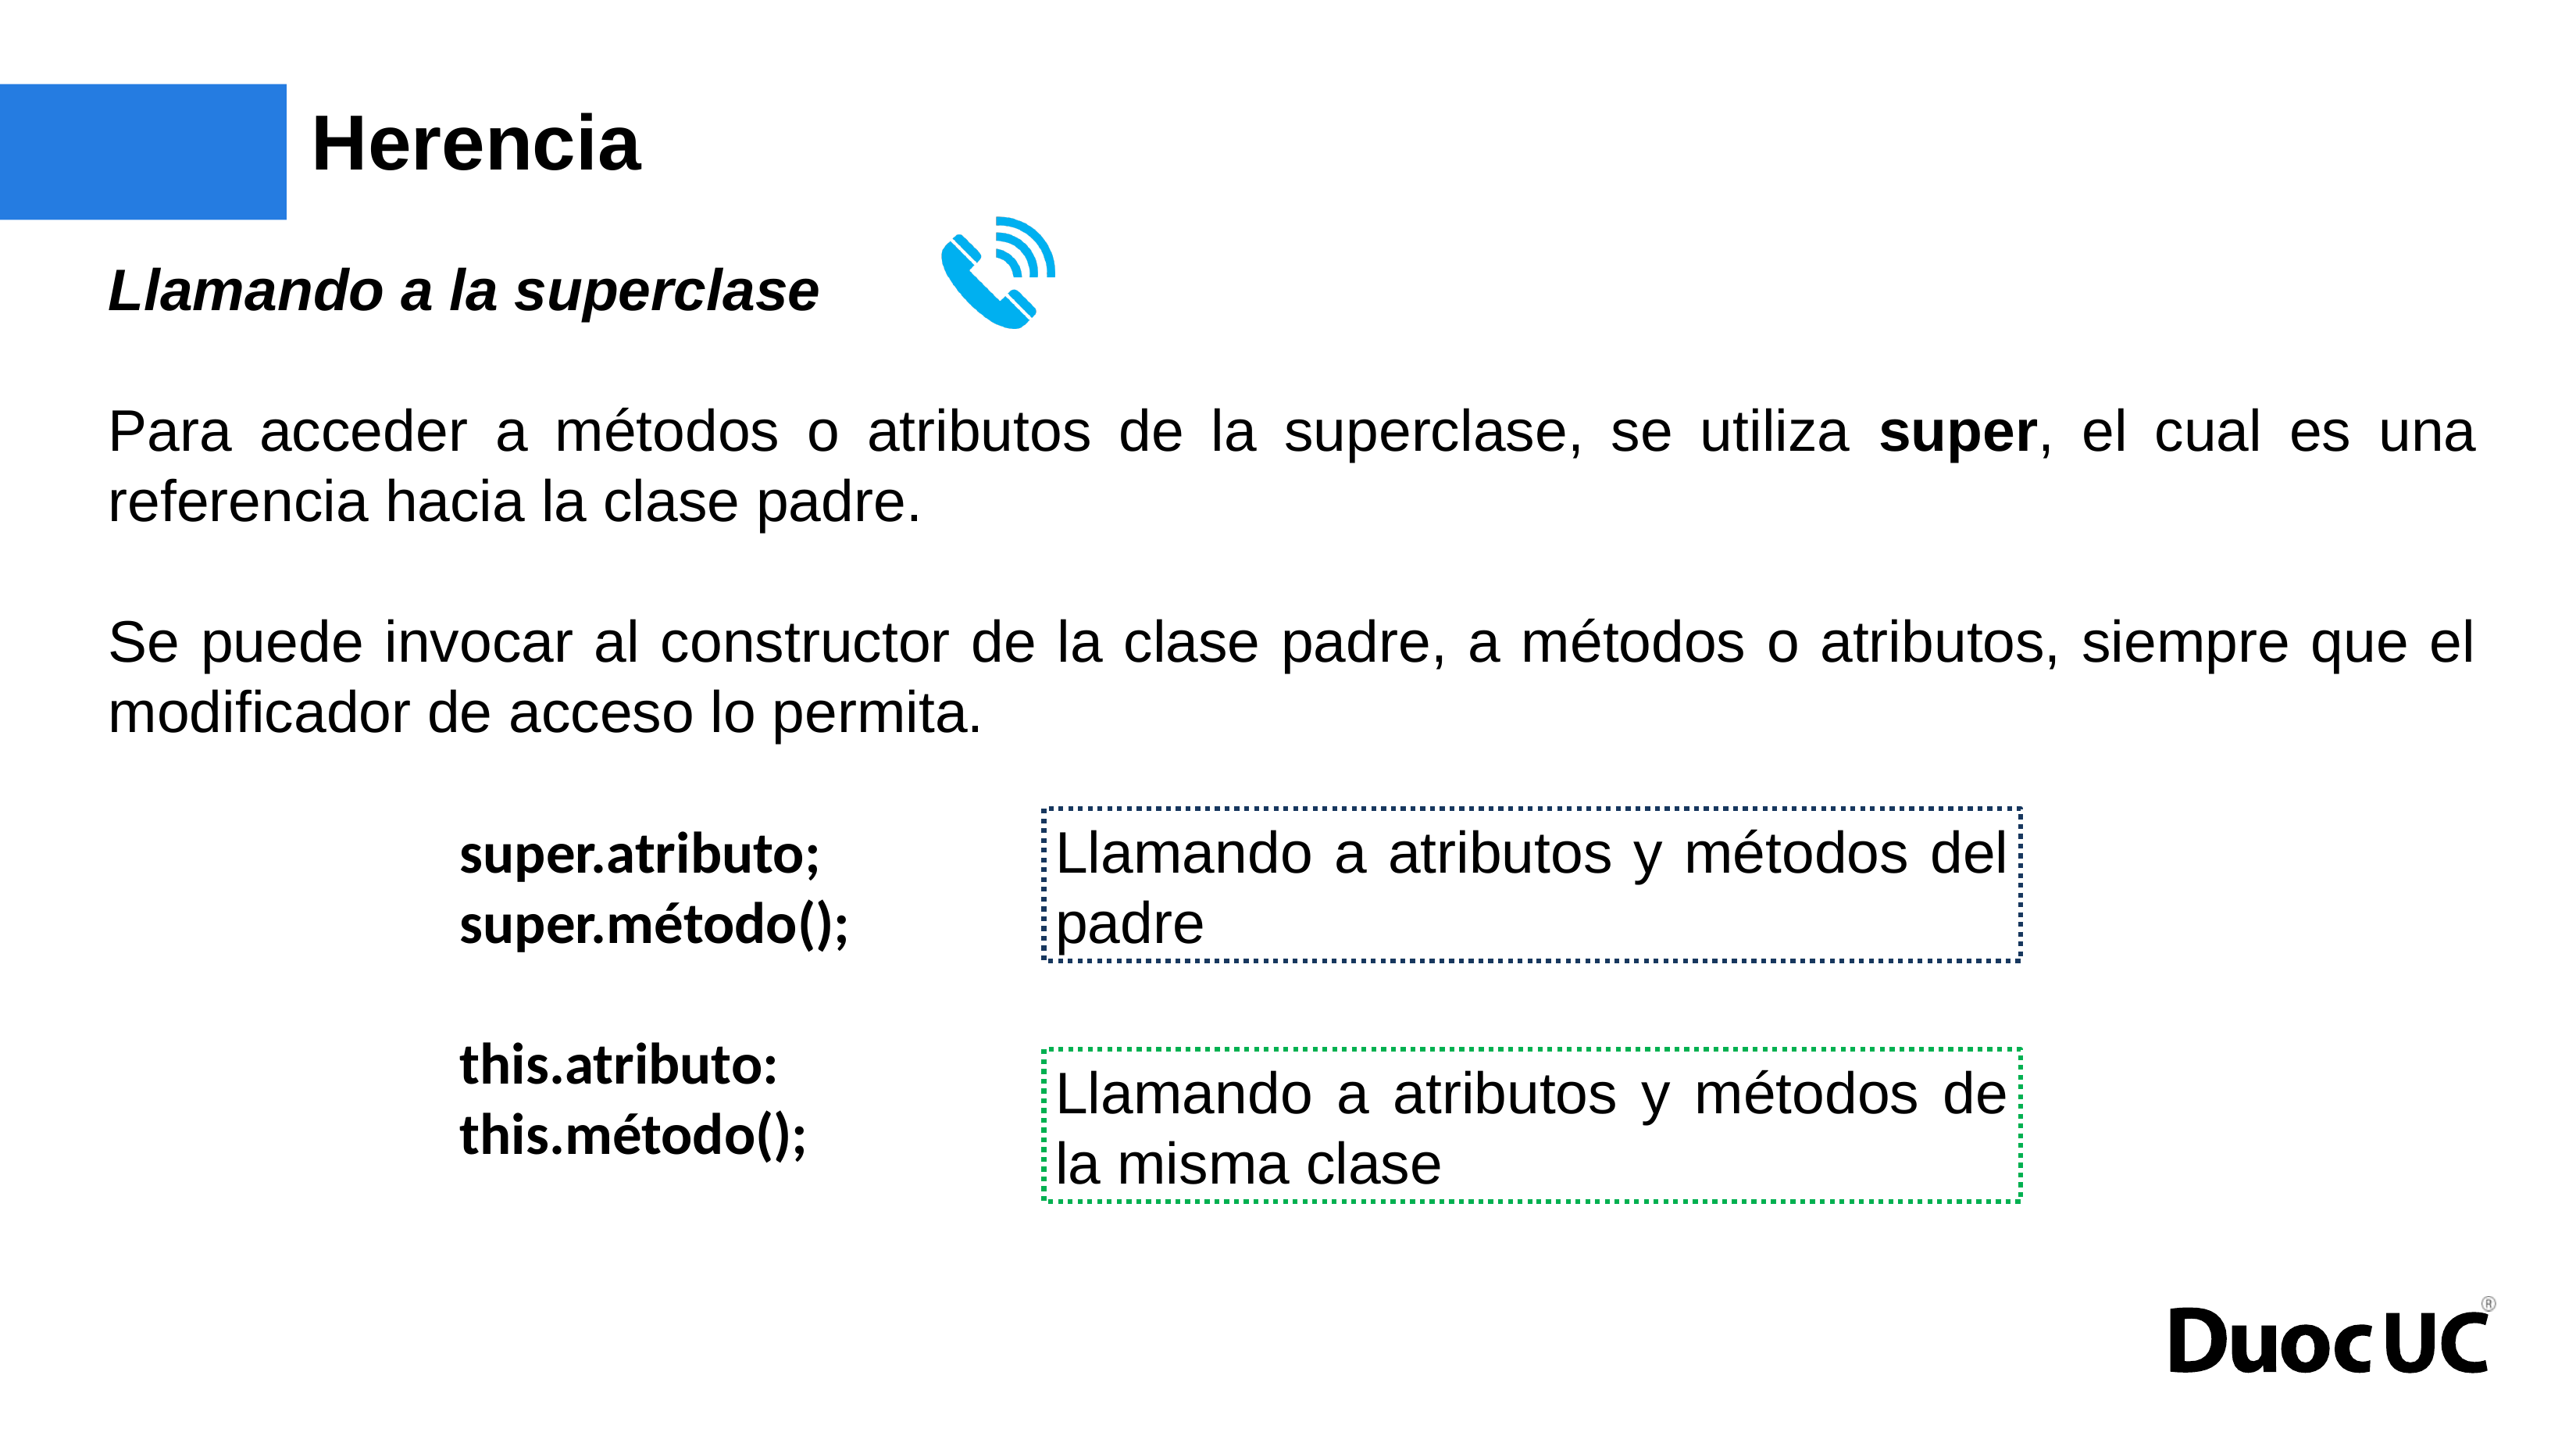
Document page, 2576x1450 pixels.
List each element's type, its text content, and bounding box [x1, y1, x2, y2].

text_box Llamando a atributos y métodos del padre [1044, 809, 2021, 961]
title Herencia [311, 91, 2489, 187]
text_box Llamando a atributos y métodos de la misma clase [1044, 1049, 2021, 1202]
picture [916, 192, 1078, 354]
text_box Llamando a la superclase Para acceder a métodos o atributos de la superclase, se utiliza super, el cual es una referencia hacia la clase padre. Se puede invocar al constructor de la clase padre, a métodos o atributos, siempre que el modificador de acceso lo permita. super.atributo; super.método(); this.atributo: this.método(); [96, 246, 2489, 1358]
picture [2489, 1296, 2496, 1312]
